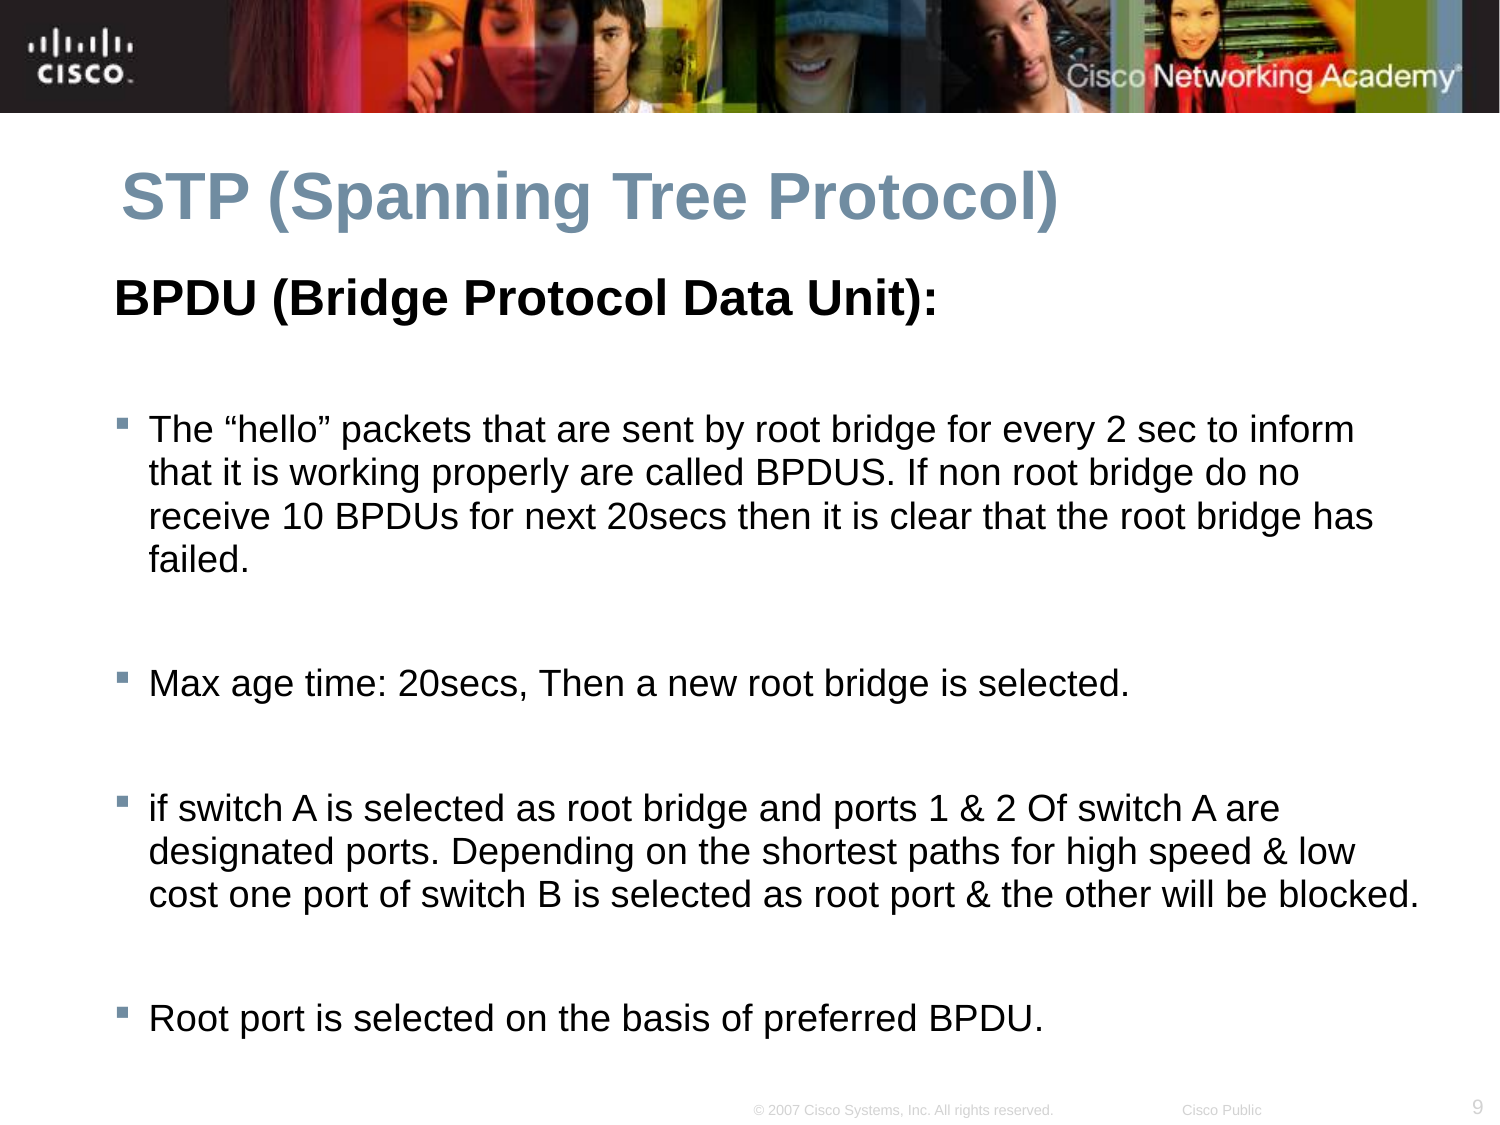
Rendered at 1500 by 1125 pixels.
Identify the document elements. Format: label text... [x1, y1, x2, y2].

picture [0, 0, 1500, 113]
list BPDU (Bridge Protocol Data Unit): The “hello” packets that are sent by root bridge for every 2 sec to inform that it is working properly are called BPDUS. If non root bridge do no receive 10 BPDUs for next 20secs then it is clear that the root bridge has failed. Max age time: 20secs, Then a new root bridge is selected. if switch A is selected as root bridge and ports 1 & 2 Of switch A are designated ports. Depending on the shortest paths for high speed & low cost one port of switch B is selected as root port & the other will be blocked. Root port is selected on the basis of preferred BPDU. [100, 262, 1439, 1076]
title STP (Spanning Tree Protocol) [107, 102, 1444, 241]
